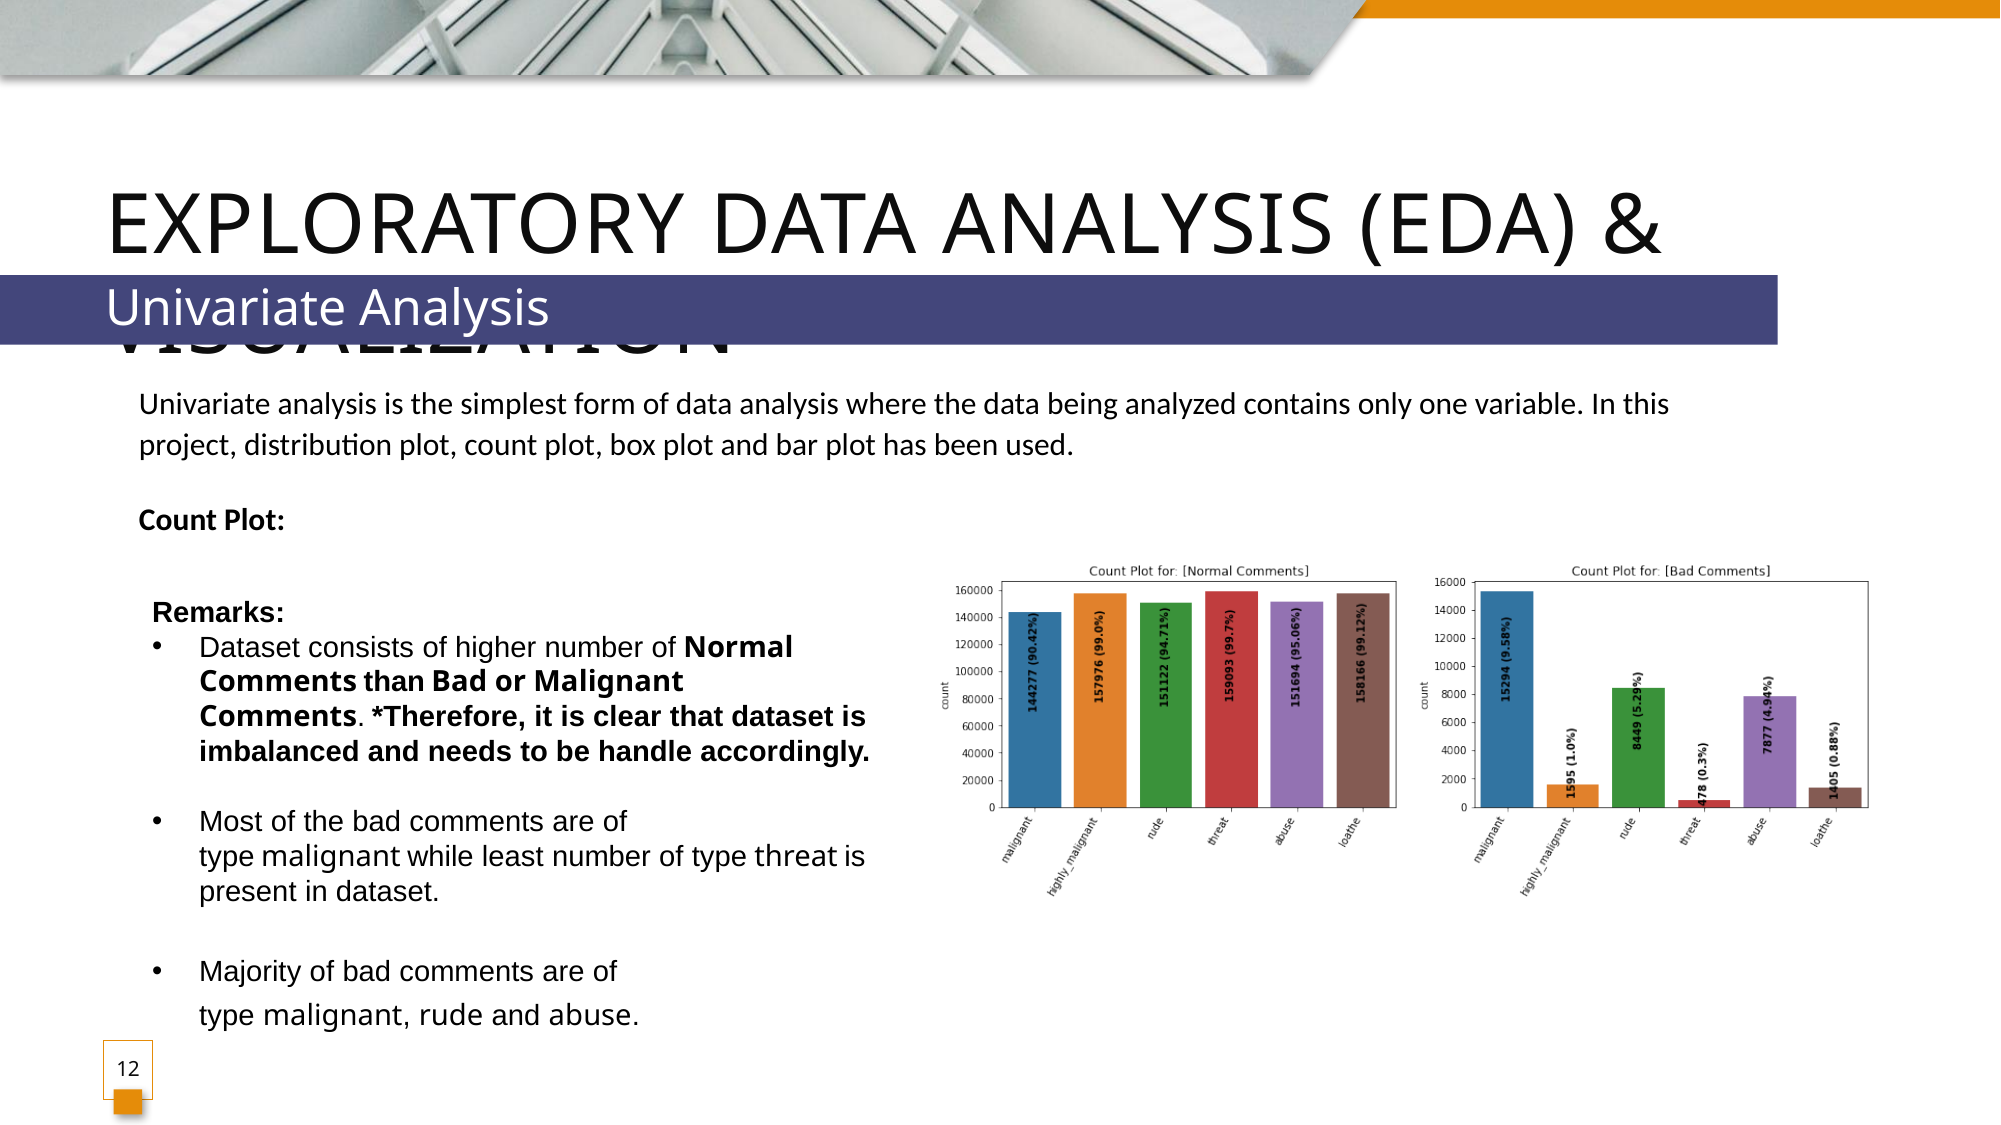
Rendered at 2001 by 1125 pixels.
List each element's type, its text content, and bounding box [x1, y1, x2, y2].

picture [933, 557, 1875, 905]
list Univariate Analysis [0, 275, 1778, 345]
title Exploratory Data analysis (eda) & visualization [90, 162, 1863, 279]
text_box [113, 1089, 143, 1115]
picture [0, 0, 1367, 76]
slide_number 12 [103, 1040, 153, 1100]
text_box Remarks: Dataset consists of higher number of Normal Comments than Bad or Malignant Comments. *Therefore, it is clear that dataset is imbalanced and needs to be handle accordingly. Most of the bad comments are of type malignant while least number of type threat is present in dataset. Majority of bad comments are of type malignant, rude and abuse. [137, 567, 906, 1033]
list Univariate analysis is the simplest form of data analysis where the data being analyzed contains only one variable. In this project, distribution plot, count plot, box plot and bar plot has been used. Count Plot: [90, 373, 1778, 545]
